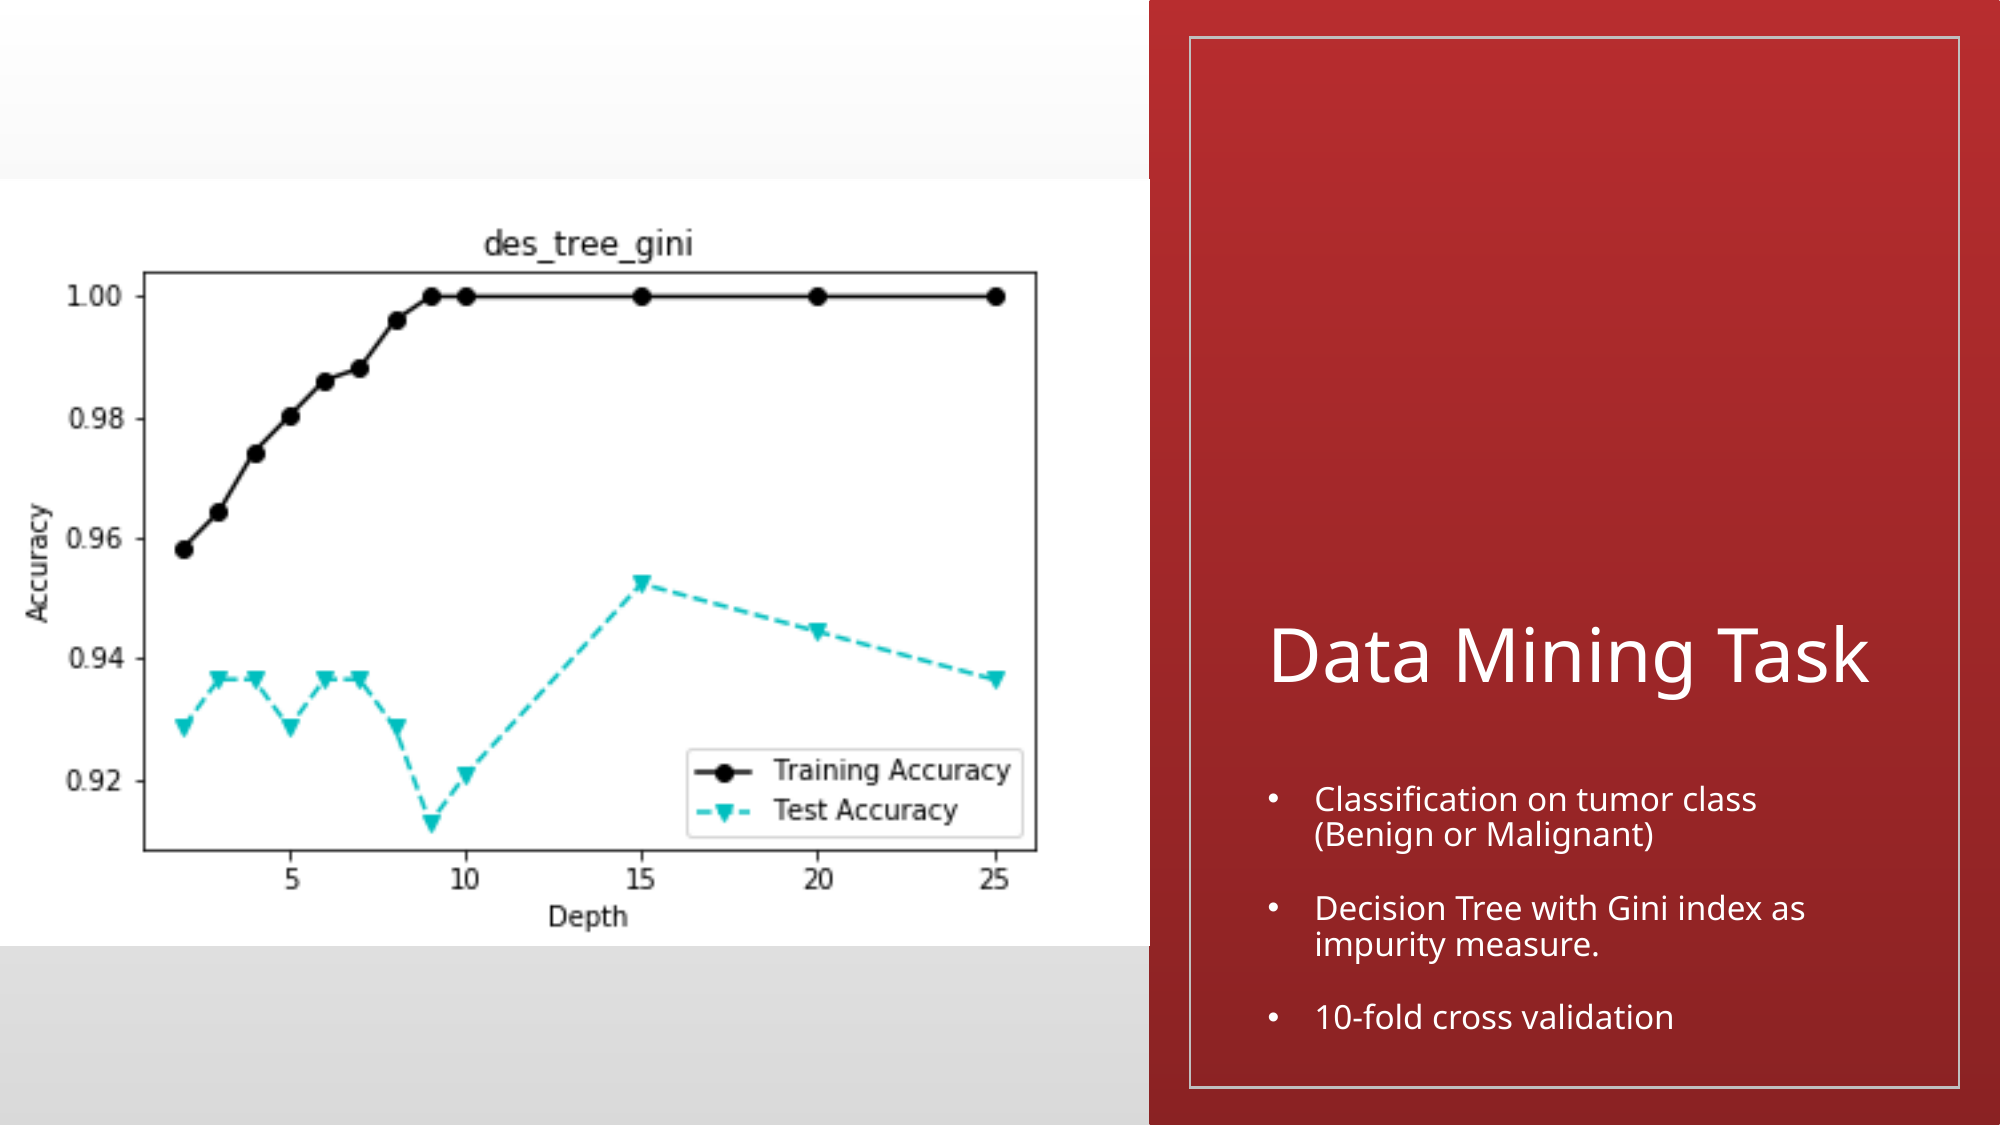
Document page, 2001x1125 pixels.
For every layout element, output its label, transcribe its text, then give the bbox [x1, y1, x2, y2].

title Data Mining Task [1252, 418, 1898, 707]
picture [0, 179, 1150, 946]
list Classification on tumor class (Benign or Malignant) Decision Tree with Gini index as impurity measure. 10-fold cross validation [1252, 774, 1898, 1051]
